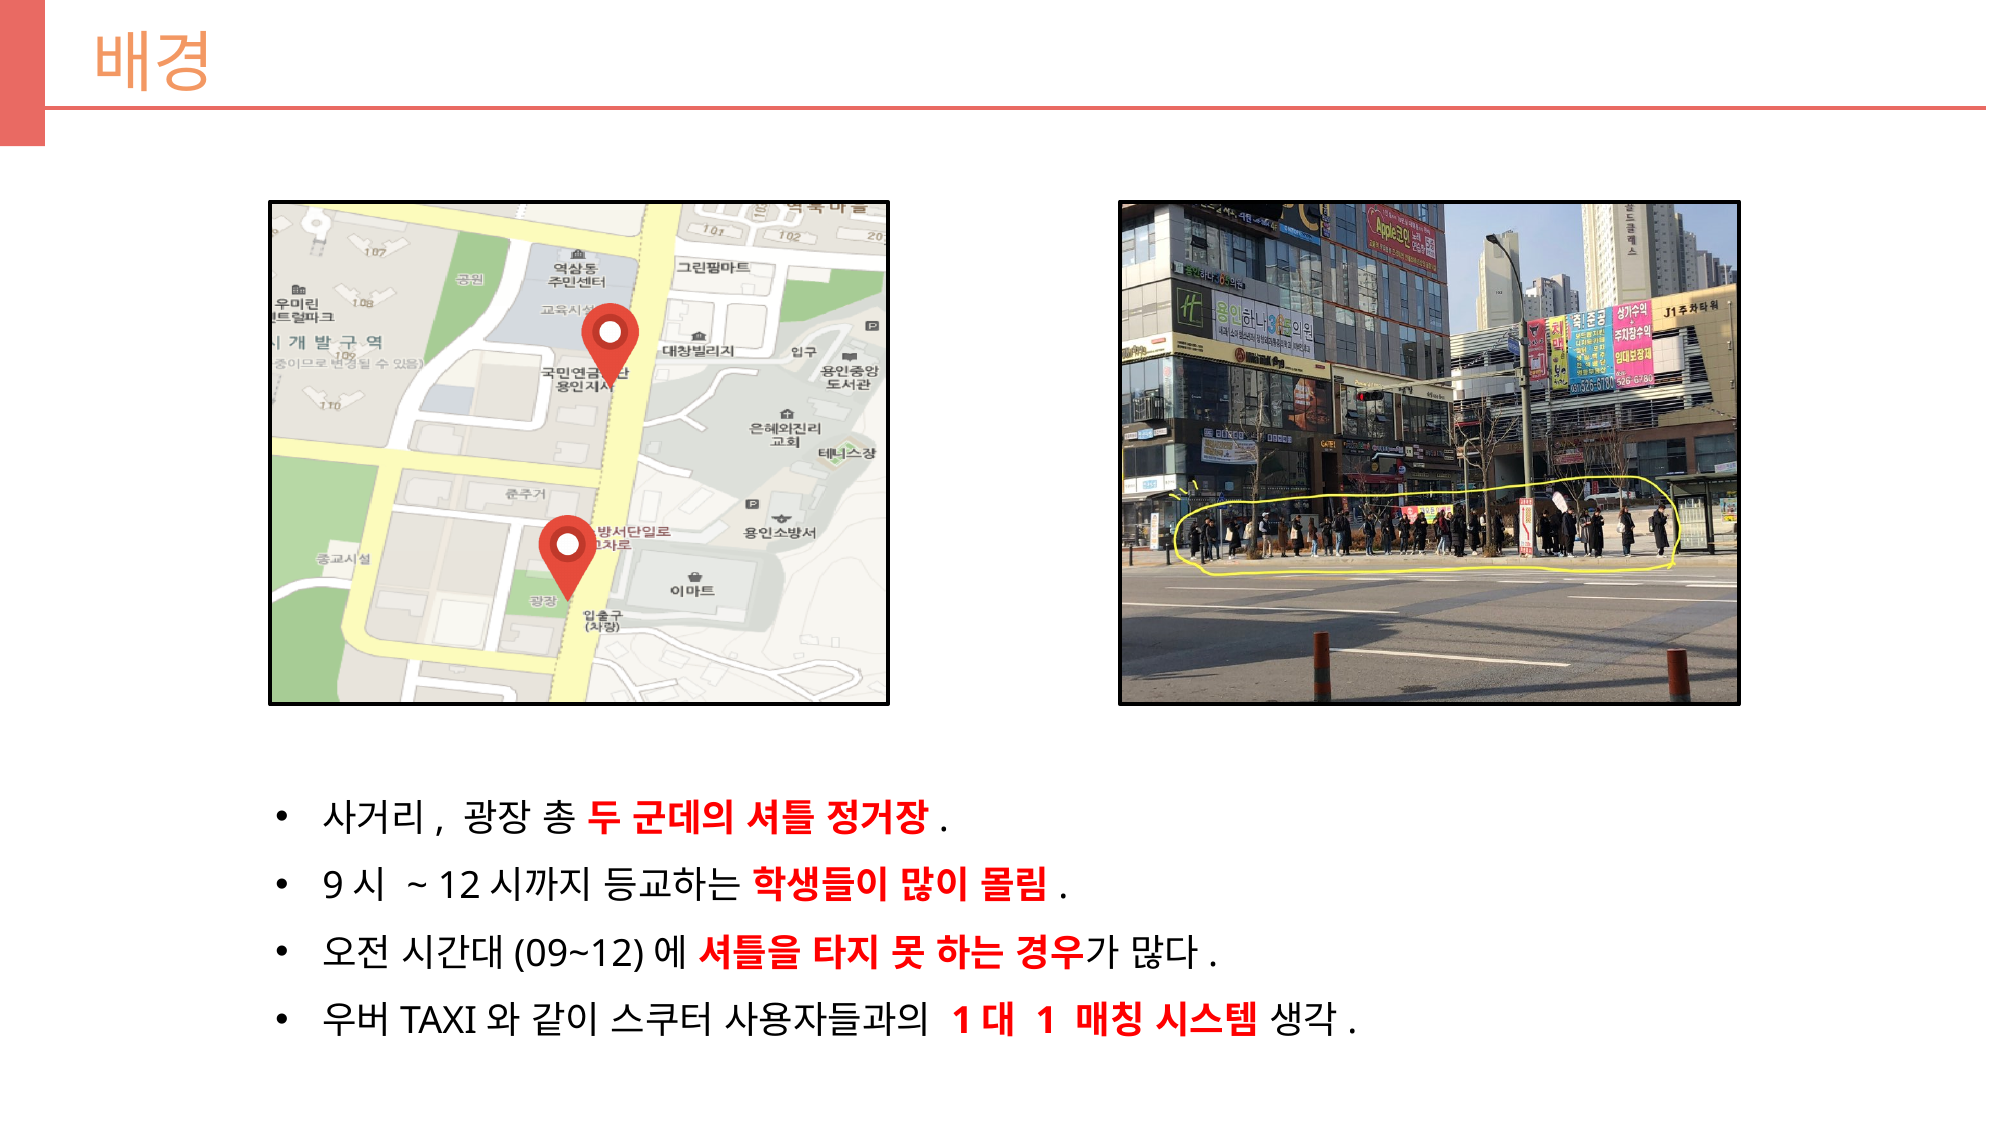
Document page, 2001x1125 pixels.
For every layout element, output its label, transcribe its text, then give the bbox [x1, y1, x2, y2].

text_box [0, 0, 46, 147]
text_box 배경 [46, 11, 426, 106]
picture [1121, 203, 1738, 703]
text_box 사거리, 광장 총 두 군데의 셔틀 정거장. 9시 ~ 12시까지 등교하는 학생들이 많이 몰림. 오전 시간대(09~12)에 셔틀을 타지 못 하는 경우가 많다. 우버TAXI와 같이 스쿠터 사용자들과의 1대 1 매칭 시스템 생각. [260, 763, 1737, 1094]
picture [271, 203, 886, 703]
